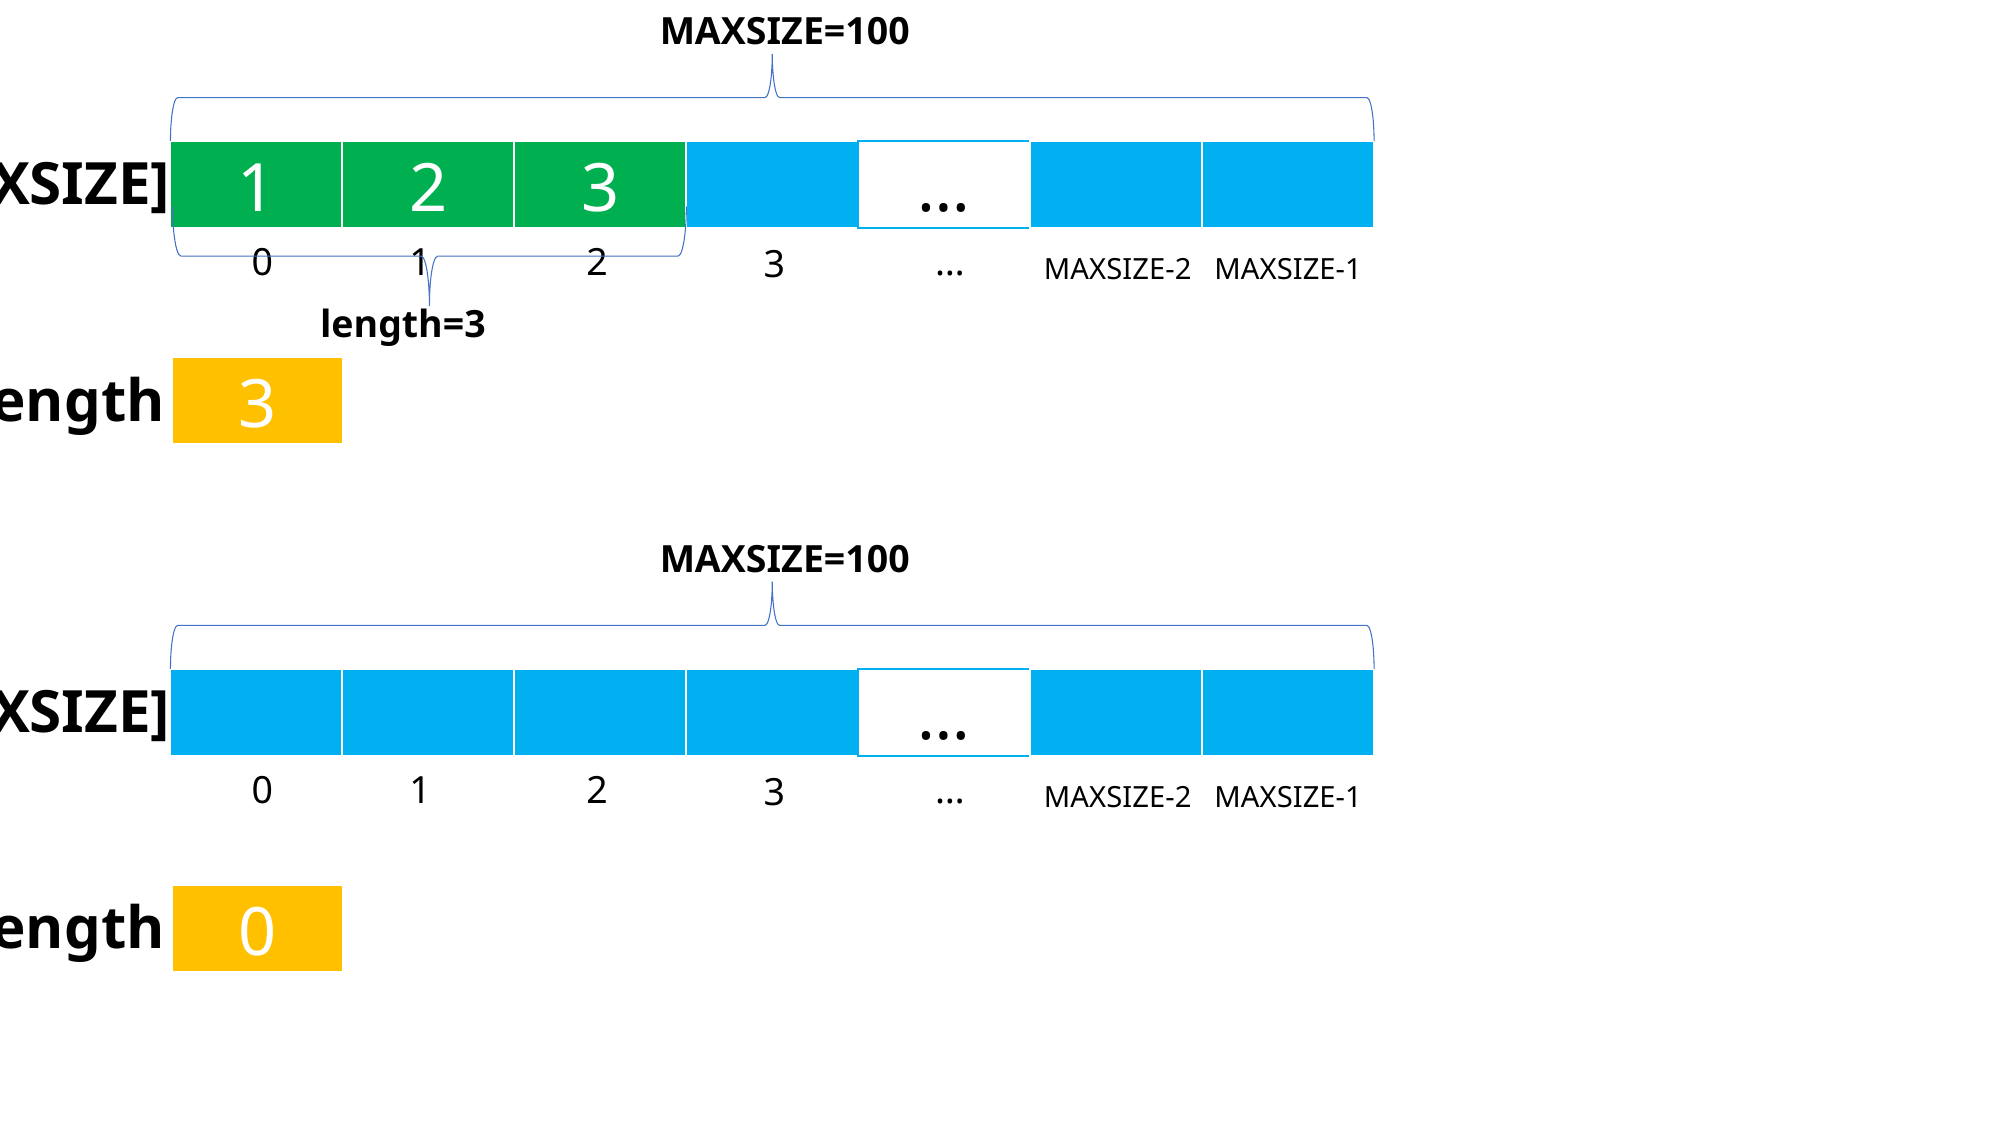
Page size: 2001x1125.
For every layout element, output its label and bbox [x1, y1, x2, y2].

text_box [0, 0, 1388, 445]
text_box [0, 527, 1388, 973]
